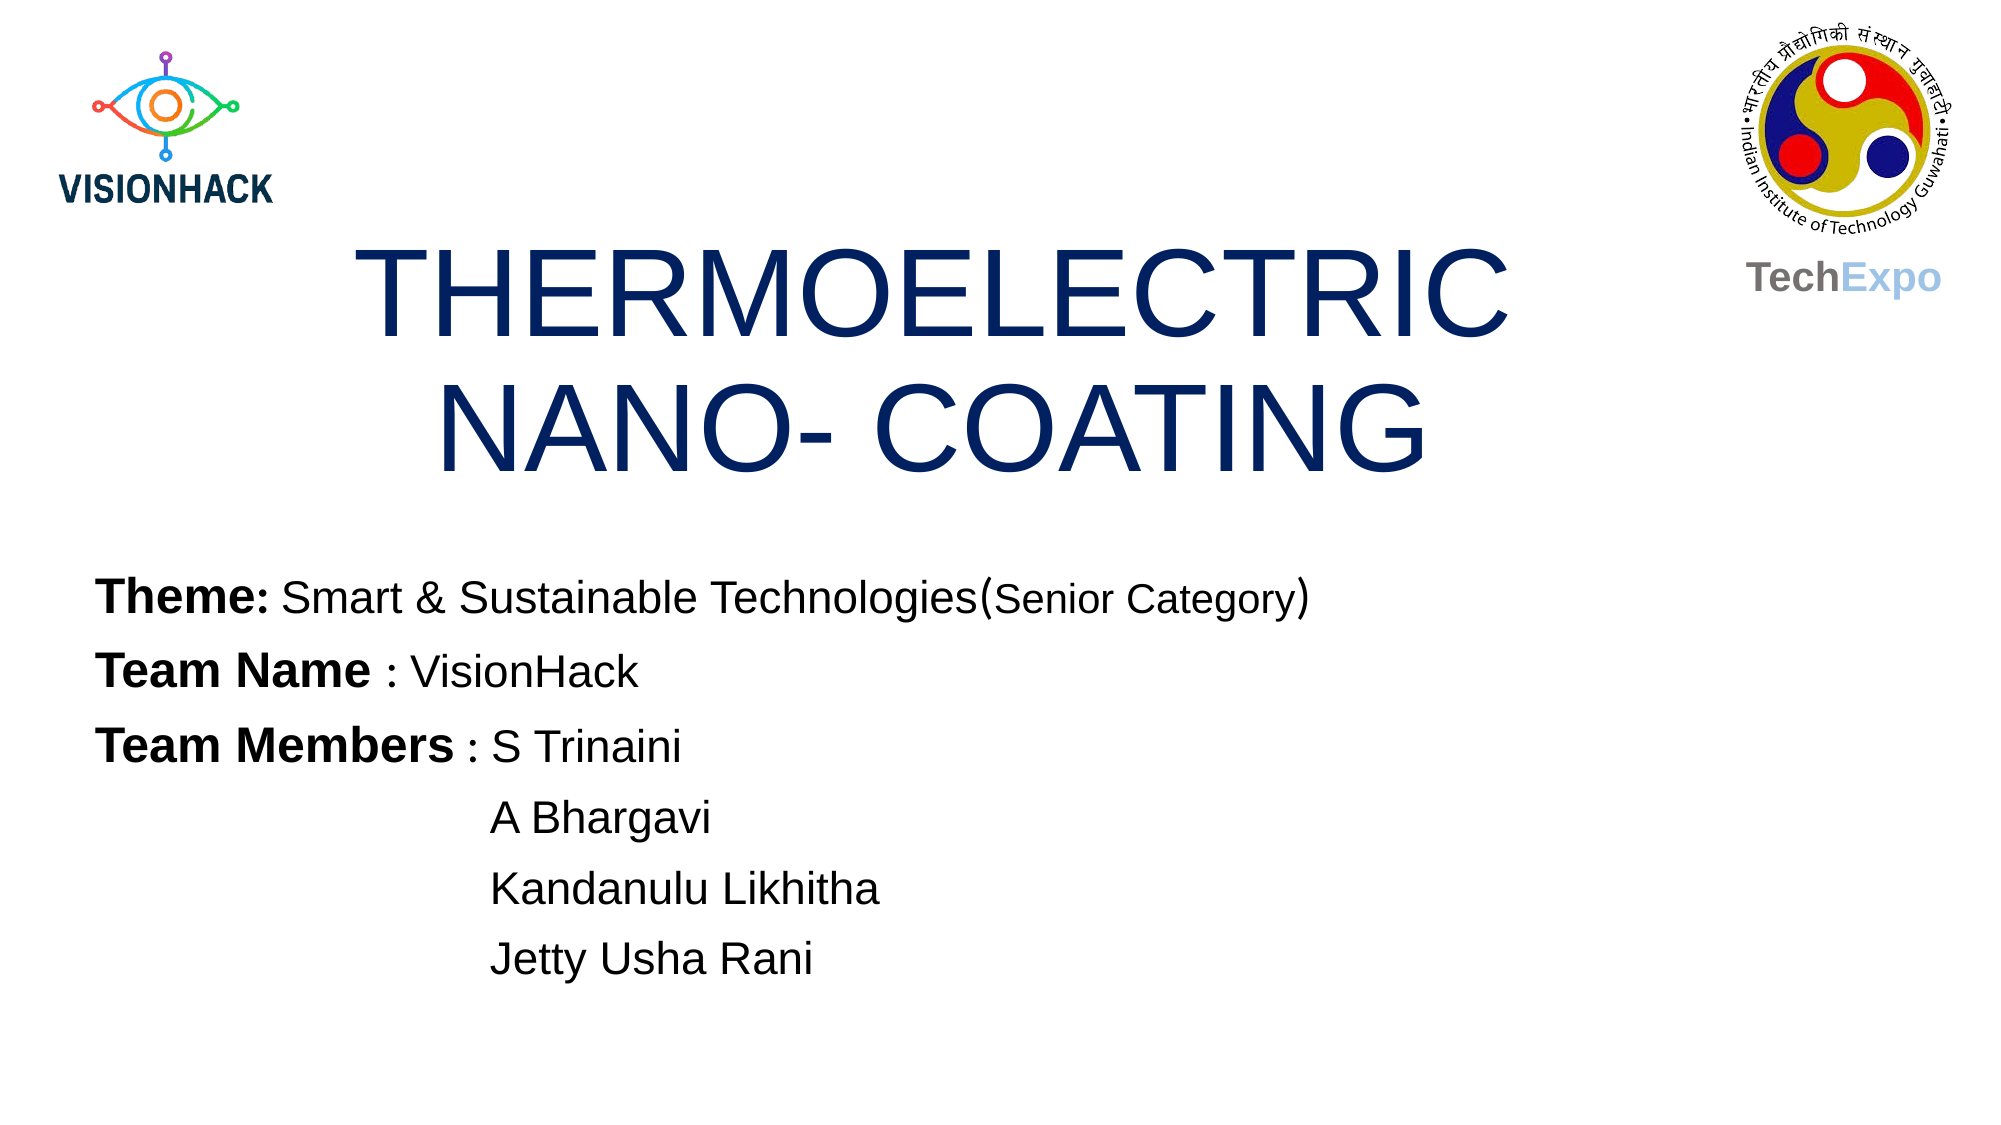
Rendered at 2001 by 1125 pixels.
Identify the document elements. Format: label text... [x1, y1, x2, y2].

subtitle Theme: Smart & Sustainable Technologies(Senior Category) Team Name : VisionHack Team Members : S Trinaini A Bhargavi Kandanulu Likhitha Jetty Usha Rani [79, 562, 1474, 1064]
title THERMOELECTRIC NANO- COATING [103, 79, 1763, 507]
picture [27, 0, 304, 268]
picture [1734, 17, 1959, 242]
text_box TechExpo [1731, 242, 2000, 307]
